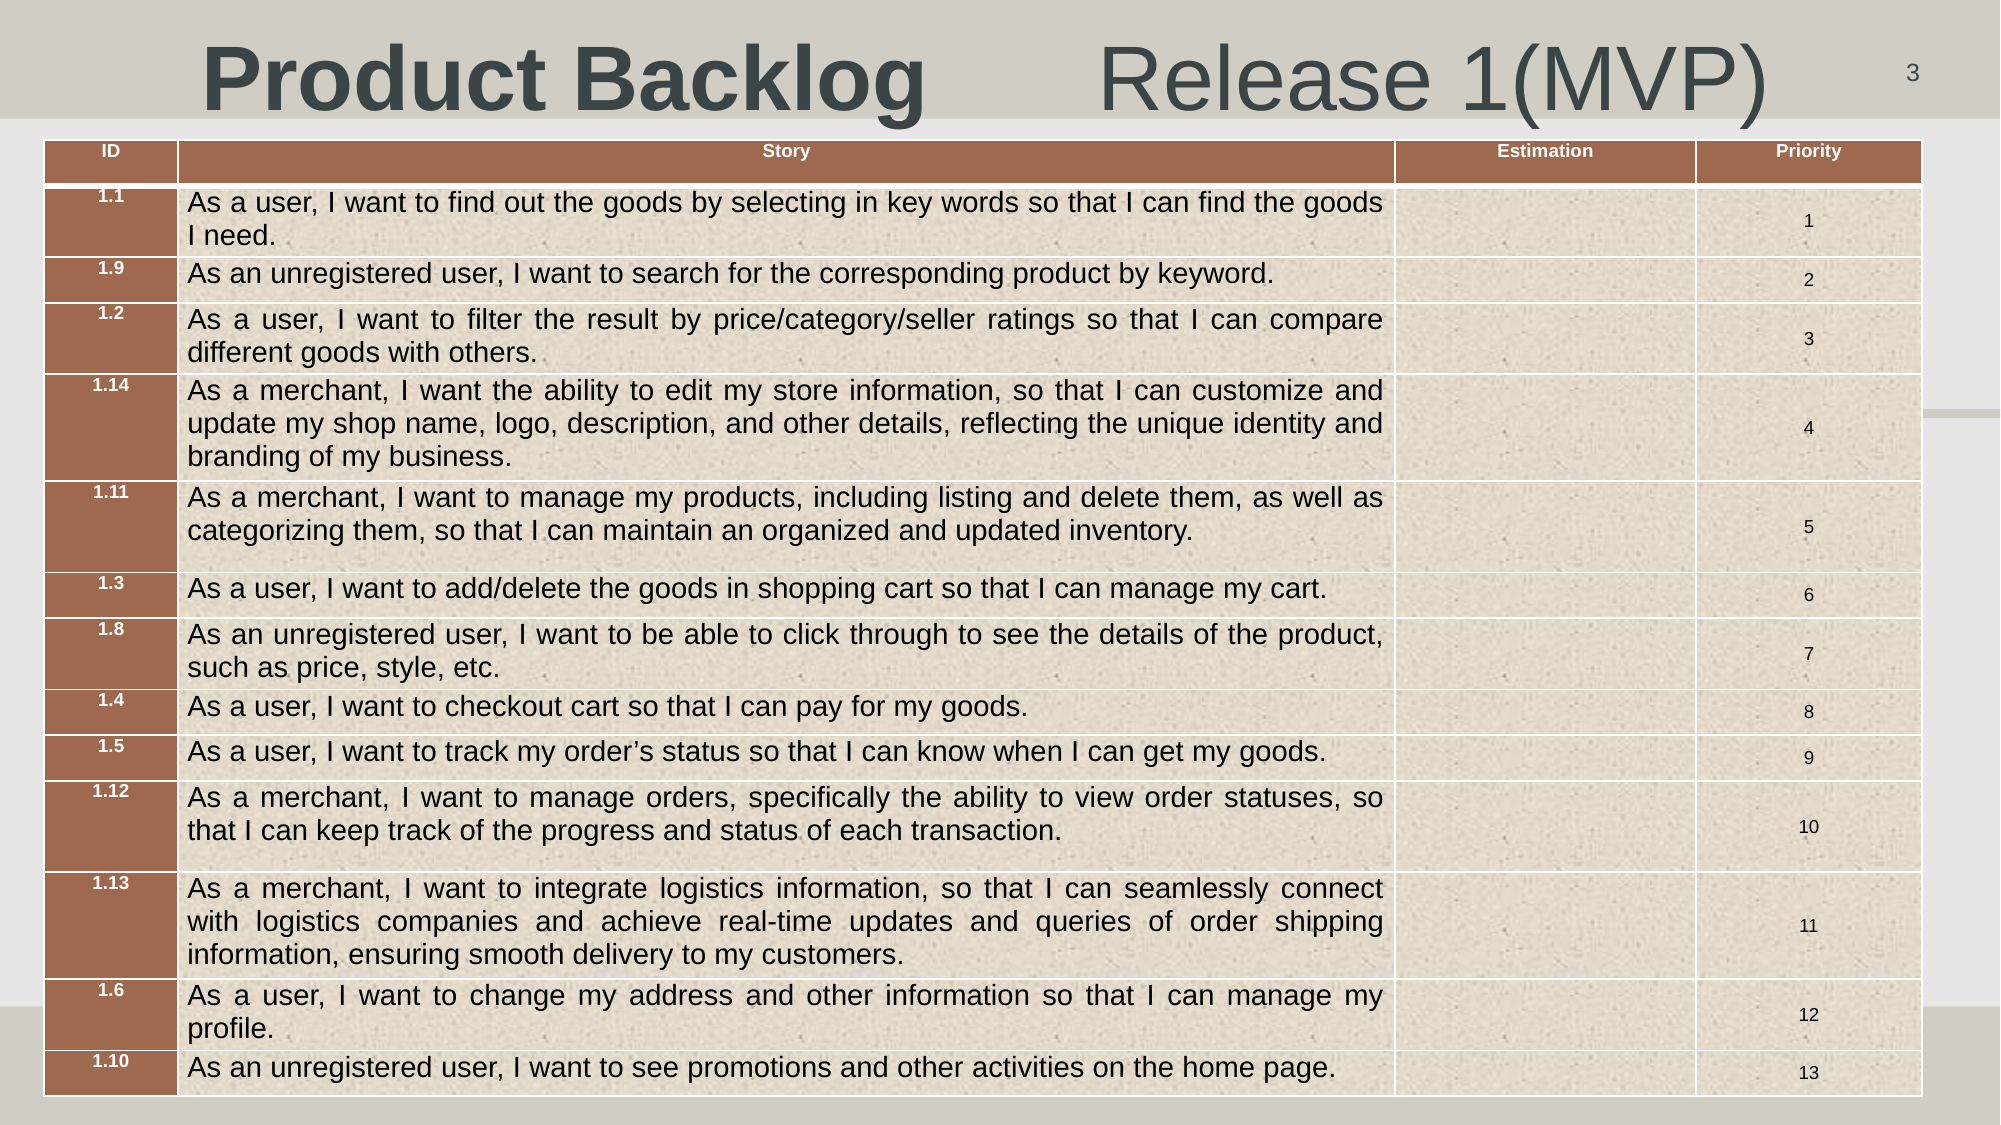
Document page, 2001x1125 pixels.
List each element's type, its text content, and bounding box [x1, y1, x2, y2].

table_cell As an unregistered user, I want to be able to click through to see the details of the product, such as price, style, etc. [179, 619, 1394, 689]
table_cell [1396, 258, 1695, 302]
table_header ID [45, 141, 177, 183]
table_cell 7 [1697, 619, 1921, 689]
table_cell 1.2 [45, 304, 177, 373]
table_cell [1396, 1051, 1695, 1095]
table_cell As a merchant, I want the ability to edit my store information, so that I can customize and update my shop name, logo, description, and other details, reflecting the unique identity and branding of my business. [179, 375, 1394, 480]
table_cell 1.4 [45, 690, 177, 734]
table_cell 2 [1697, 258, 1921, 302]
table_cell [1396, 980, 1695, 1050]
table_cell 1.10 [45, 1051, 177, 1095]
table_cell [1396, 482, 1695, 572]
table_cell 10 [1697, 782, 1921, 871]
table_cell [1396, 873, 1695, 978]
table_cell 1.13 [45, 873, 177, 978]
title Product Backlog Release 1(MVP) [65, 23, 1878, 129]
table_cell As an unregistered user, I want to search for the corresponding product by keyword. [179, 258, 1394, 302]
table_cell 1.1 [45, 189, 177, 256]
table_cell As a merchant, I want to integrate logistics information, so that I can seamlessly connect with logistics companies and achieve real-time updates and queries of order shipping information, ensuring smooth delivery to my customers. [179, 873, 1394, 978]
table_cell 9 [1697, 736, 1921, 780]
table_cell 3 [1697, 304, 1921, 373]
table_cell 5 [1697, 482, 1921, 572]
table_cell 1.14 [45, 375, 177, 480]
table_cell 1.12 [45, 782, 177, 871]
table_cell 1.8 [45, 619, 177, 689]
table_cell [1396, 690, 1695, 734]
table_cell As a merchant, I want to manage orders, specifically the ability to view order statuses, so that I can keep track of the progress and status of each transaction. [179, 782, 1394, 871]
table_cell 8 [1697, 690, 1921, 734]
table_cell As an unregistered user, I want to see promotions and other activities on the home page. [179, 1051, 1394, 1095]
table_cell [1396, 736, 1695, 780]
table_cell 1.6 [45, 980, 177, 1050]
table_cell As a user, I want to filter the result by price/category/seller ratings so that I can compare different goods with others. [179, 304, 1394, 373]
table_cell As a merchant, I want to manage my products, including listing and delete them, as well as categorizing them, so that I can maintain an organized and updated inventory. [179, 482, 1394, 572]
table_cell As a user, I want to change my address and other information so that I can manage my profile. [179, 980, 1394, 1050]
table_cell 4 [1697, 375, 1921, 480]
table_cell 1.9 [45, 258, 177, 302]
table_cell [1396, 573, 1695, 617]
table_cell [1396, 375, 1695, 480]
table_cell 12 [1697, 980, 1921, 1050]
table_cell As a user, I want to checkout cart so that I can pay for my goods. [179, 690, 1394, 734]
table_cell 13 [1697, 1051, 1921, 1095]
table_header Estimation [1396, 141, 1695, 183]
table_cell 1.11 [45, 482, 177, 572]
slide_number 3 [1878, 49, 1935, 95]
table_cell 1 [1697, 189, 1921, 256]
table_cell [1396, 782, 1695, 871]
table_header Story [179, 141, 1394, 183]
table_cell As a user, I want to add/delete the goods in shopping cart so that I can manage my cart. [179, 573, 1394, 617]
table_cell 11 [1697, 873, 1921, 978]
table_cell [1396, 619, 1695, 689]
table_cell As a user, I want to find out the goods by selecting in key words so that I can find the goods I need. [179, 189, 1394, 256]
table_header Priority [1697, 141, 1921, 183]
table_cell 6 [1697, 573, 1921, 617]
table_cell As a user, I want to track my order’s status so that I can know when I can get my goods. [179, 736, 1394, 780]
table_cell [1396, 304, 1695, 373]
table_cell [1396, 189, 1695, 256]
table_cell 1.5 [45, 736, 177, 780]
table_cell 1.3 [45, 573, 177, 617]
